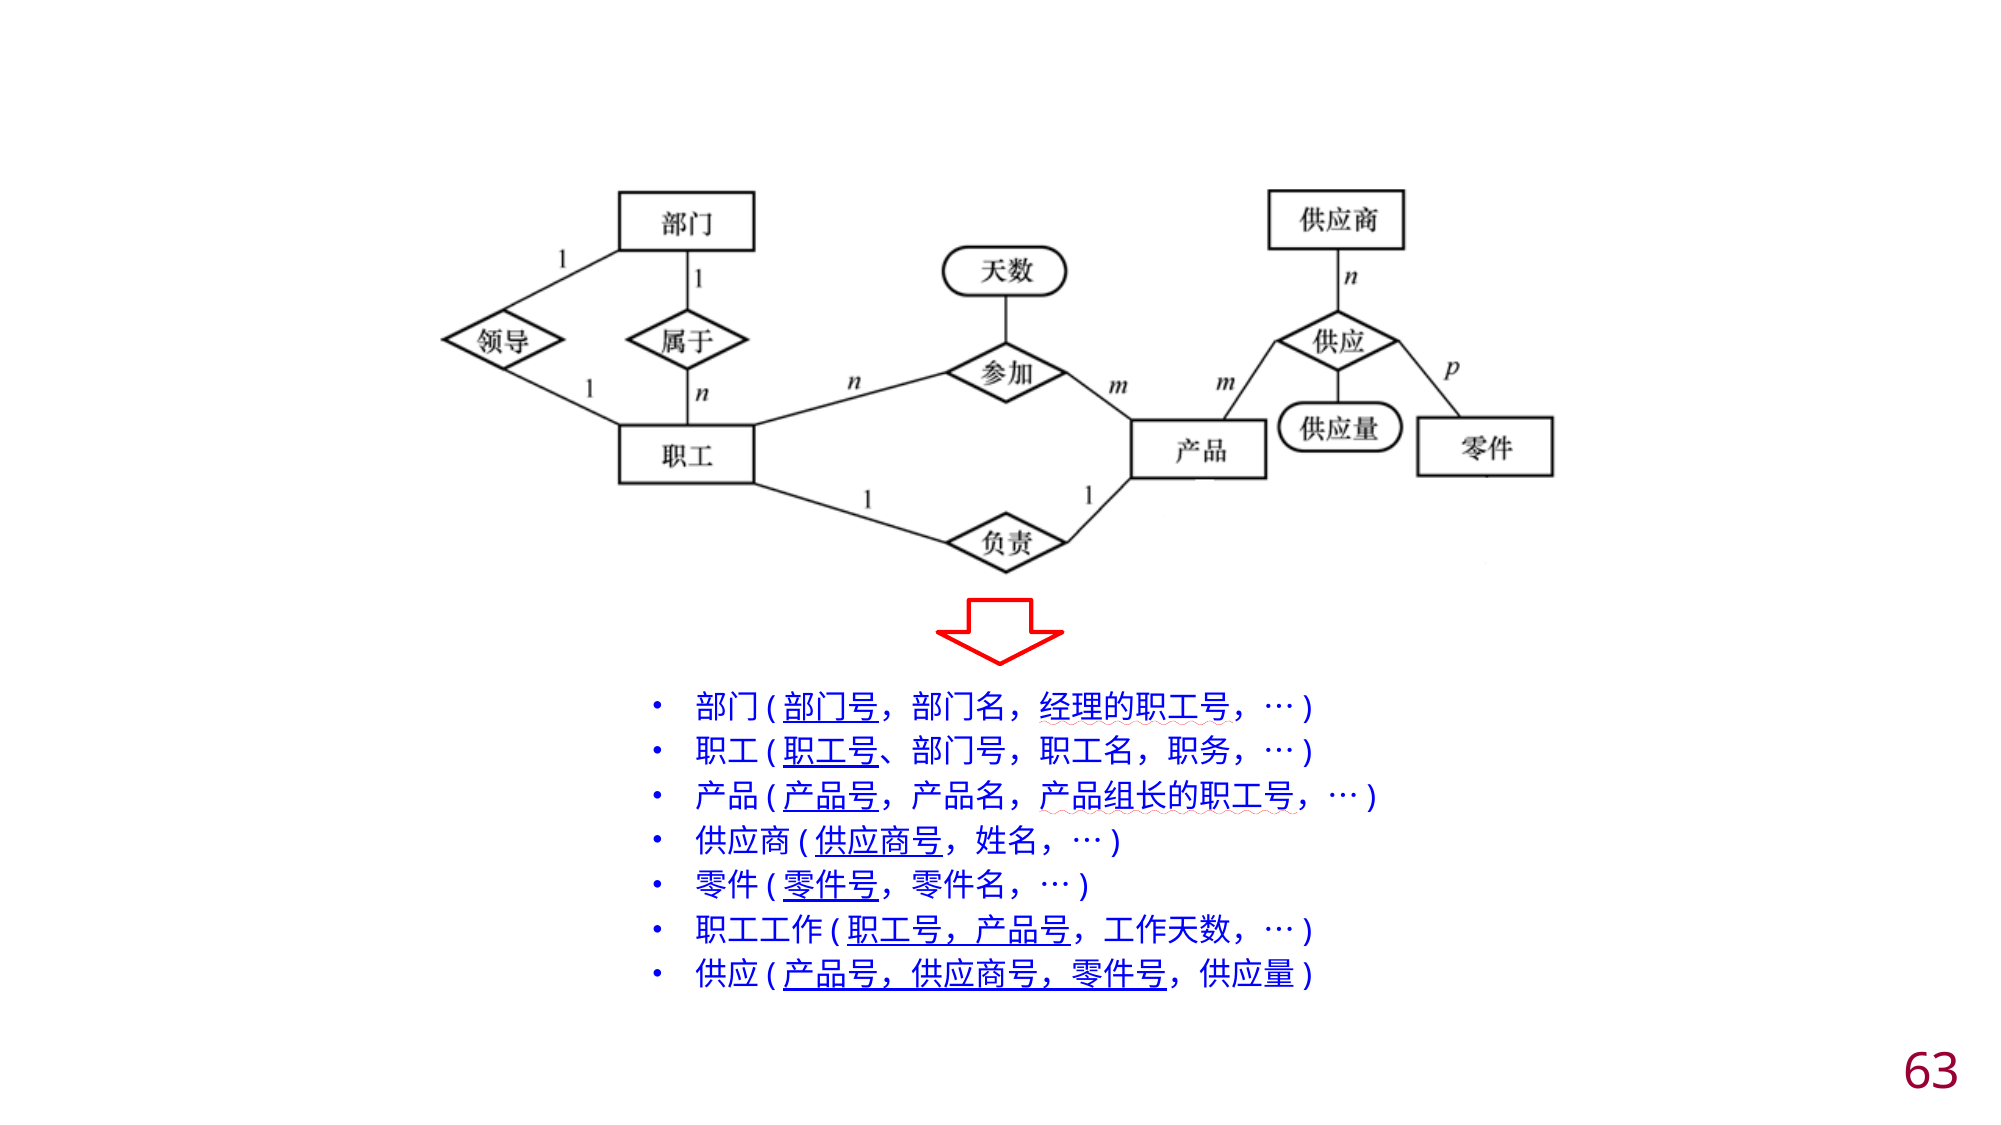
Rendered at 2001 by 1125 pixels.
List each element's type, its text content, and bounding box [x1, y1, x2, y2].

text_box 部门(部门号，部门名，经理的职工号，…) 职工(职工号、部门号，职工名，职务，…) 产品(产品号，产品名，产品组长的职工号，…) 供应商(供应商号，姓名，…) 零件(零件号，零件名，…) 职工工作(职工号，产品号，工作天数，…) 供应(产品号，供应商号，零件号，供应量) [637, 678, 1407, 1027]
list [440, 188, 1560, 583]
slide_number 62 [1550, 1048, 1975, 1096]
text_box [935, 597, 1065, 666]
